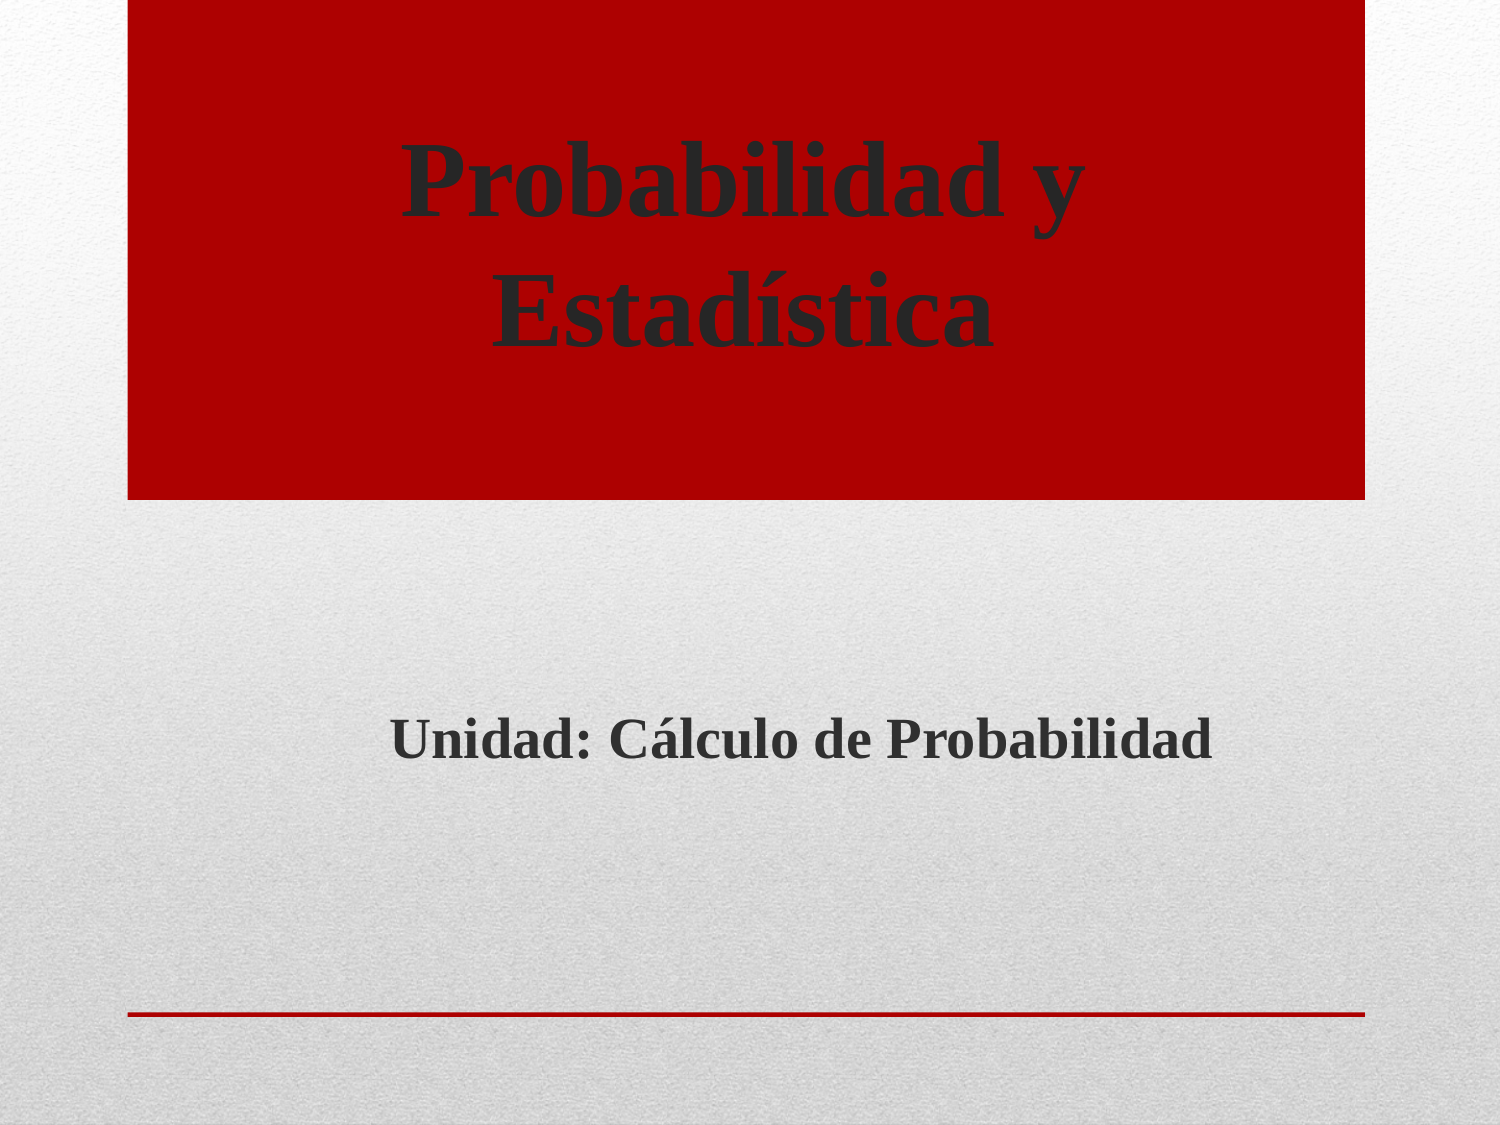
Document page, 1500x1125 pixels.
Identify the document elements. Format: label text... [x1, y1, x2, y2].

title Probabilidad y Estadística [125, 125, 1363, 376]
subtitle Unidad: Cálculo de Probabilidad [239, 692, 1365, 855]
